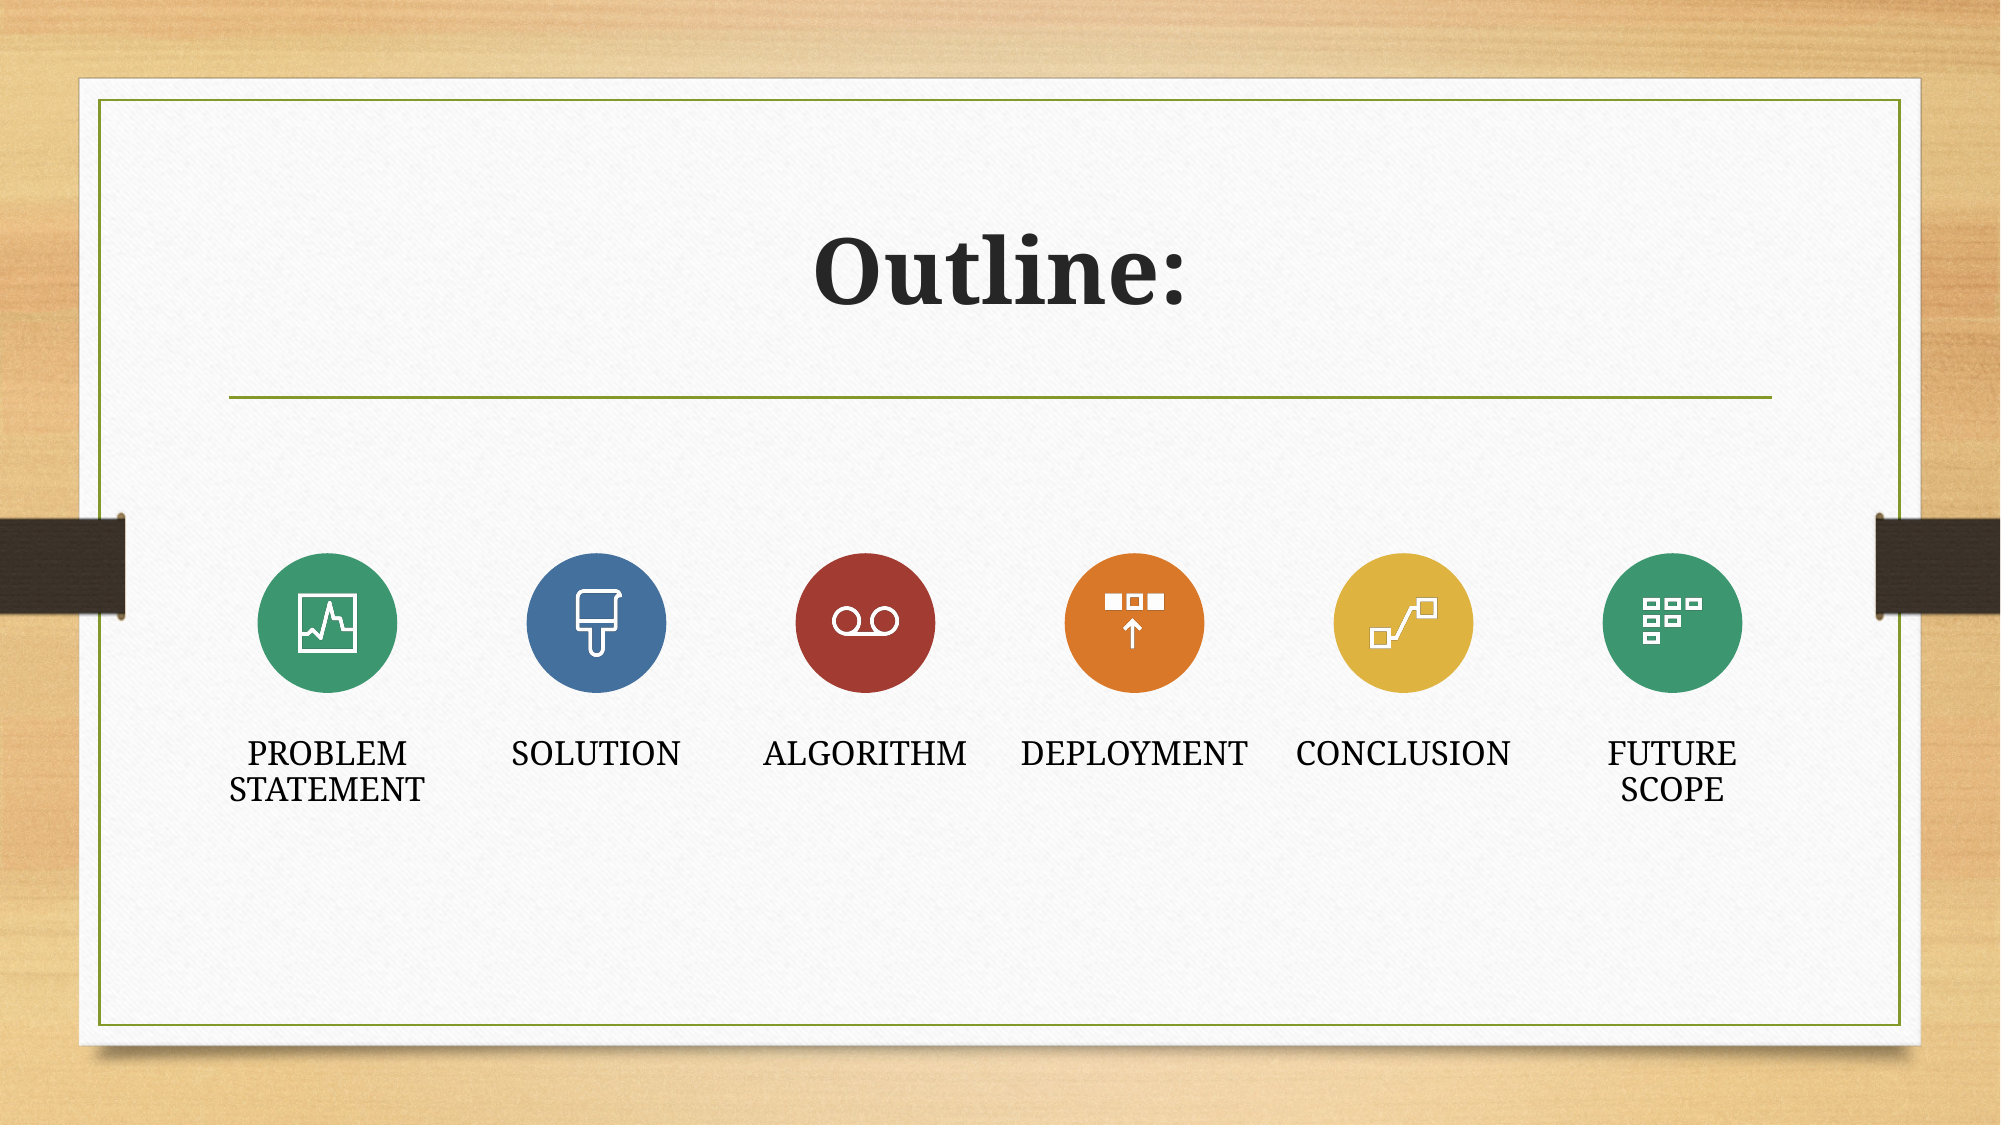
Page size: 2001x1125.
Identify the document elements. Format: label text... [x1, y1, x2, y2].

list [212, 454, 1788, 927]
title Outline: [212, 161, 1788, 375]
picture [0, 0, 2001, 1125]
